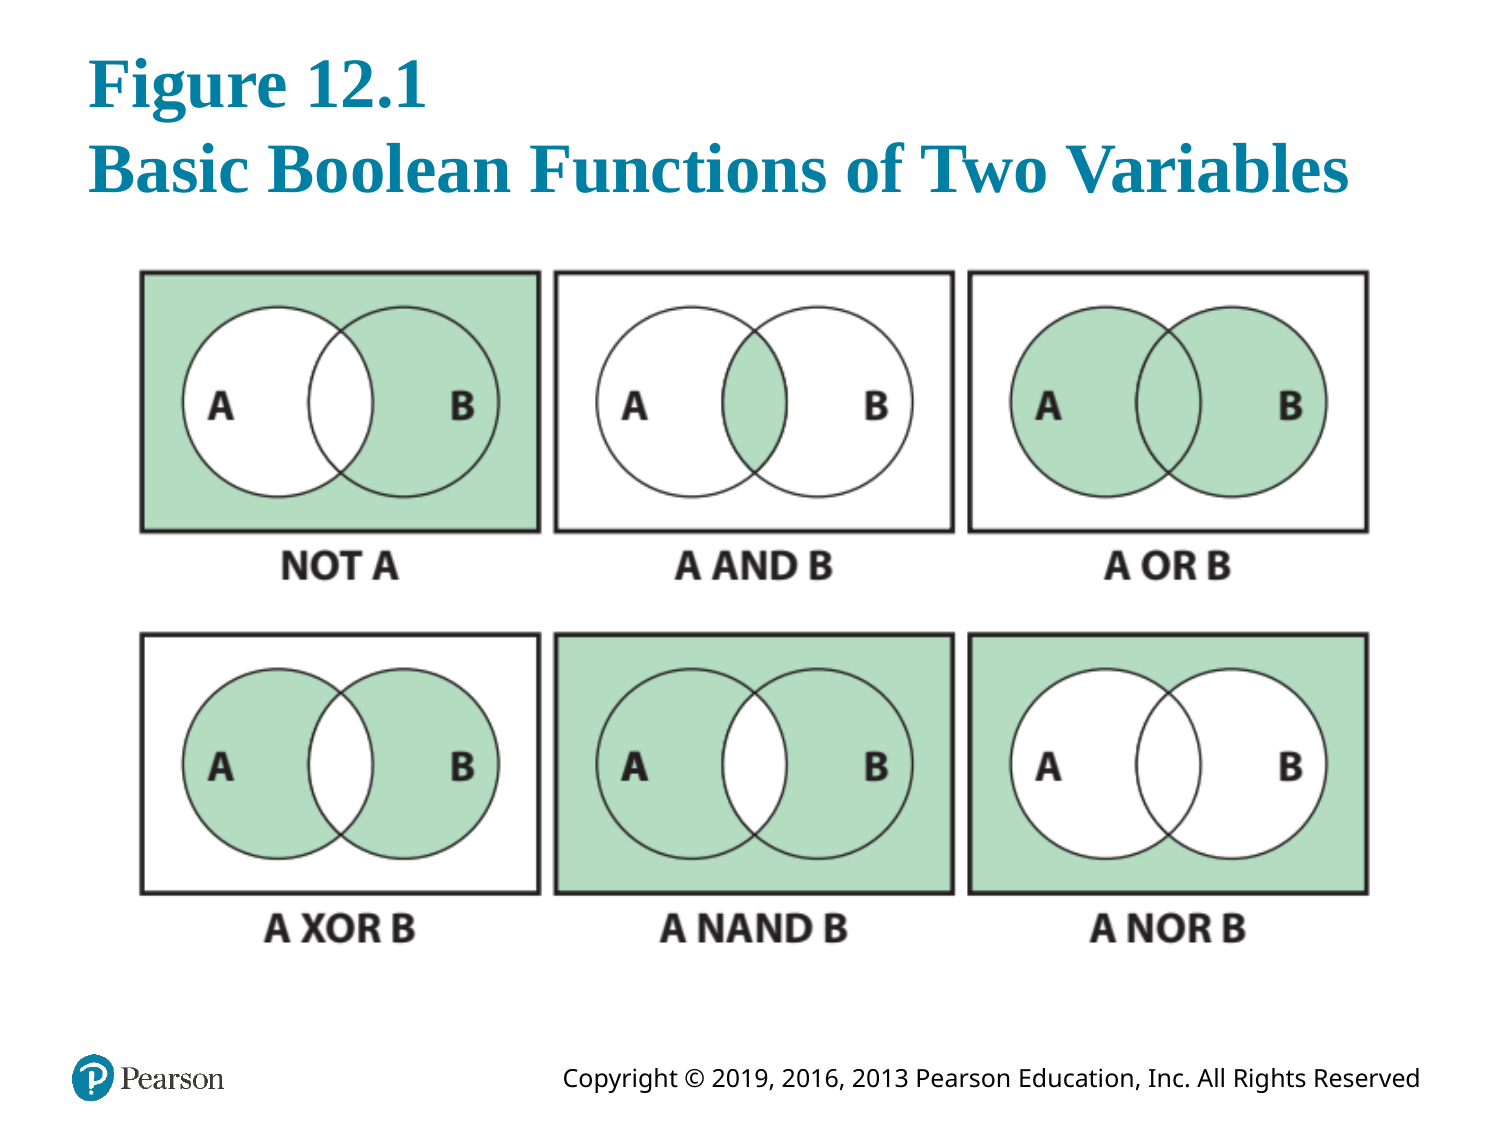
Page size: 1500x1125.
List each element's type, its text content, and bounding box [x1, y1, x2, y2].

picture [129, 266, 1371, 953]
title Figure 12.1 Basic Boolean Functions of Two Variables [73, 38, 1424, 222]
picture [81, 1063, 106, 1088]
picture [72, 1088, 82, 1101]
picture [99, 1054, 224, 1101]
picture [72, 1054, 88, 1070]
